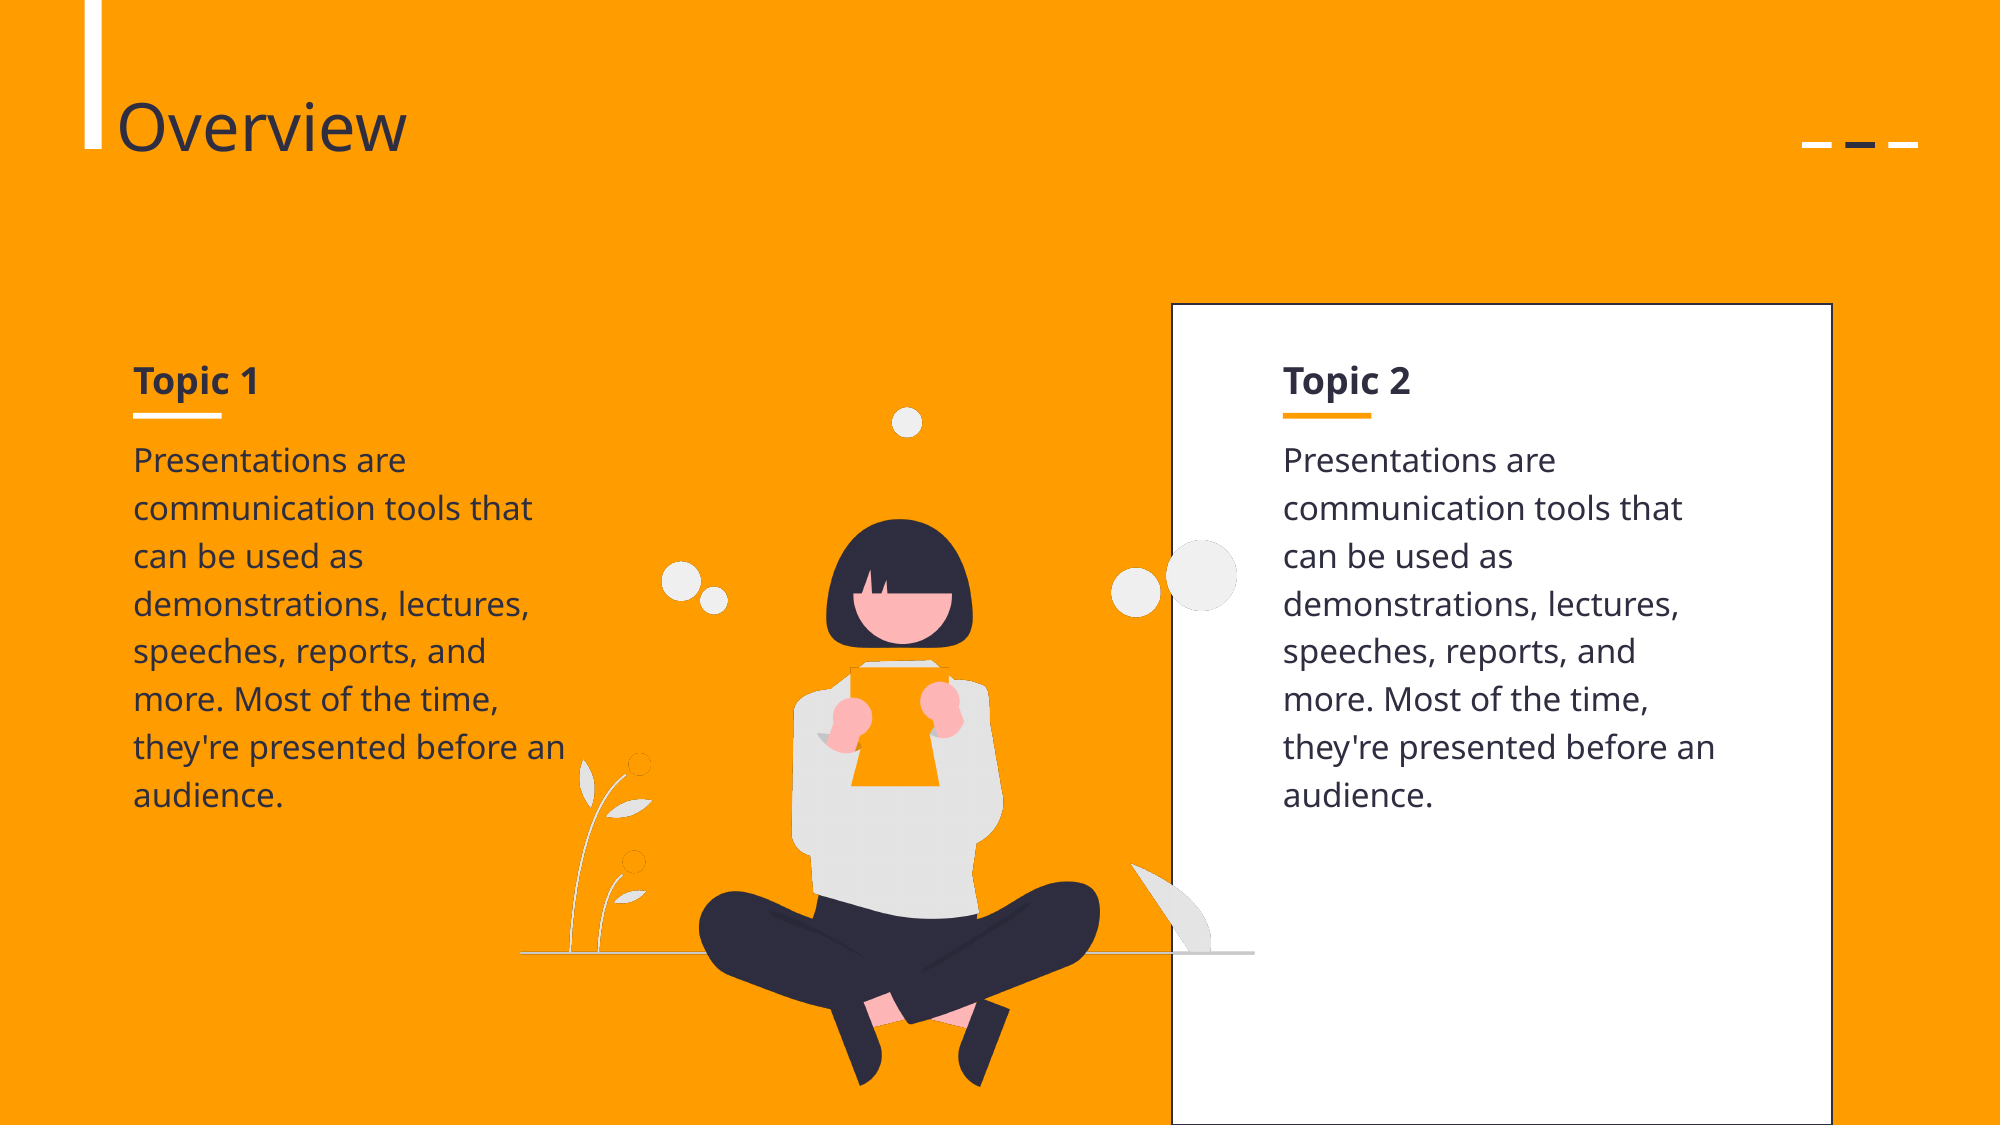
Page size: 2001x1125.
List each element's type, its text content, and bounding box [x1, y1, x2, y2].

text_box [84, 0, 103, 150]
text_box Topic 1 [118, 340, 595, 410]
text_box [1801, 141, 1833, 149]
text_box [1887, 141, 1919, 149]
picture [520, 407, 1255, 1087]
text_box [1844, 141, 1876, 149]
text_box Topic 2 [1268, 340, 1745, 410]
text_box [1171, 303, 1833, 1125]
text_box [1282, 412, 1372, 420]
text_box Presentations are communication tools that can be used as demonstrations, lectures, speeches, reports, and more. Most of the time, they're presented before an audience. [118, 423, 520, 822]
text_box [132, 412, 223, 420]
text_box Presentations are communication tools that can be used as demonstrations, lectures, speeches, reports, and more. Most of the time, they're presented before an audience. [1268, 423, 1745, 822]
text_box Overview [101, 77, 1217, 172]
